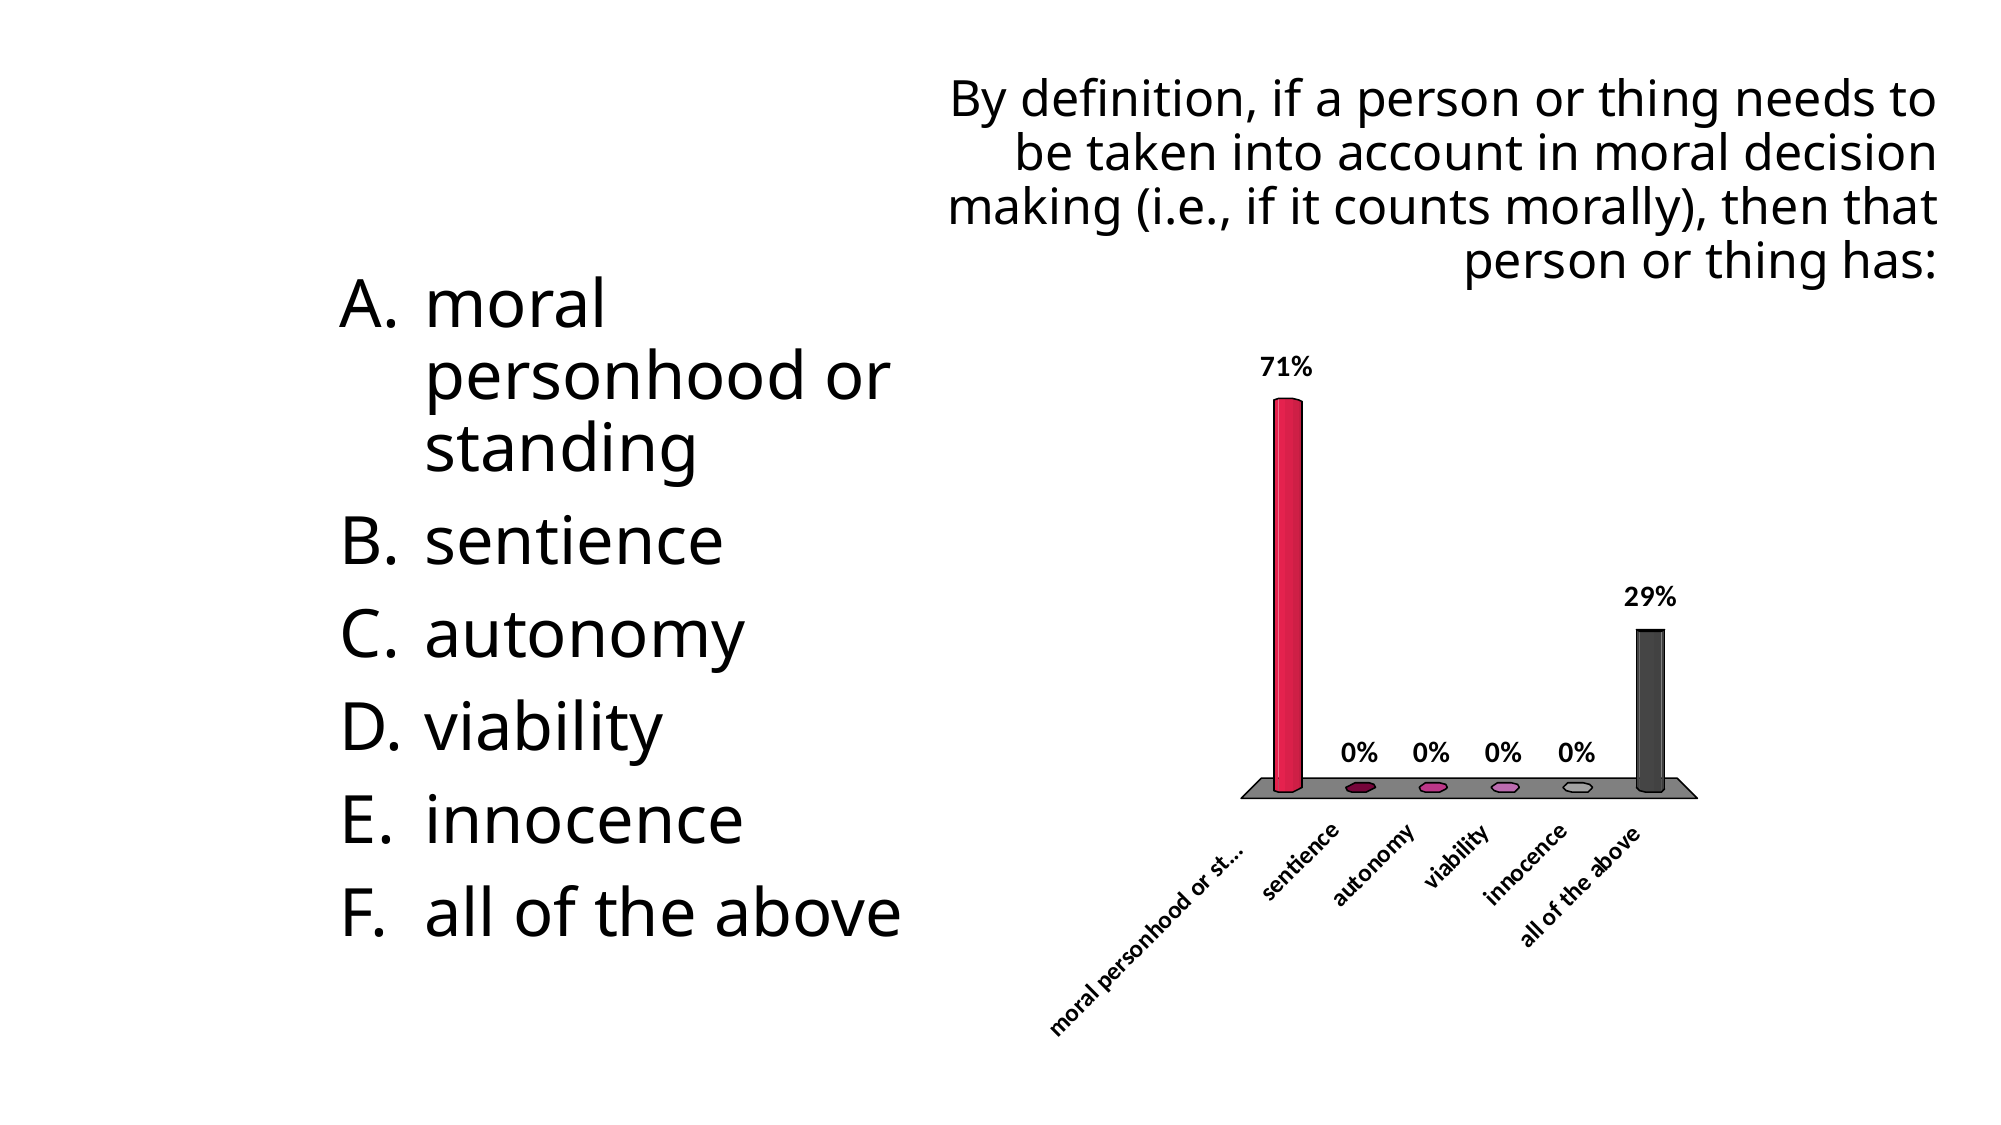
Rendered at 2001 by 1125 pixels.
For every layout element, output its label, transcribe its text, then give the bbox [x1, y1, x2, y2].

title By definition, if a person or thing needs to be taken into account in moral decision making (i.e., if it counts morally), then that person or thing has: [889, 99, 1954, 263]
list moral personhood or standing sentience autonomy viability innocence all of the above [324, 262, 989, 1063]
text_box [989, 262, 1740, 1107]
